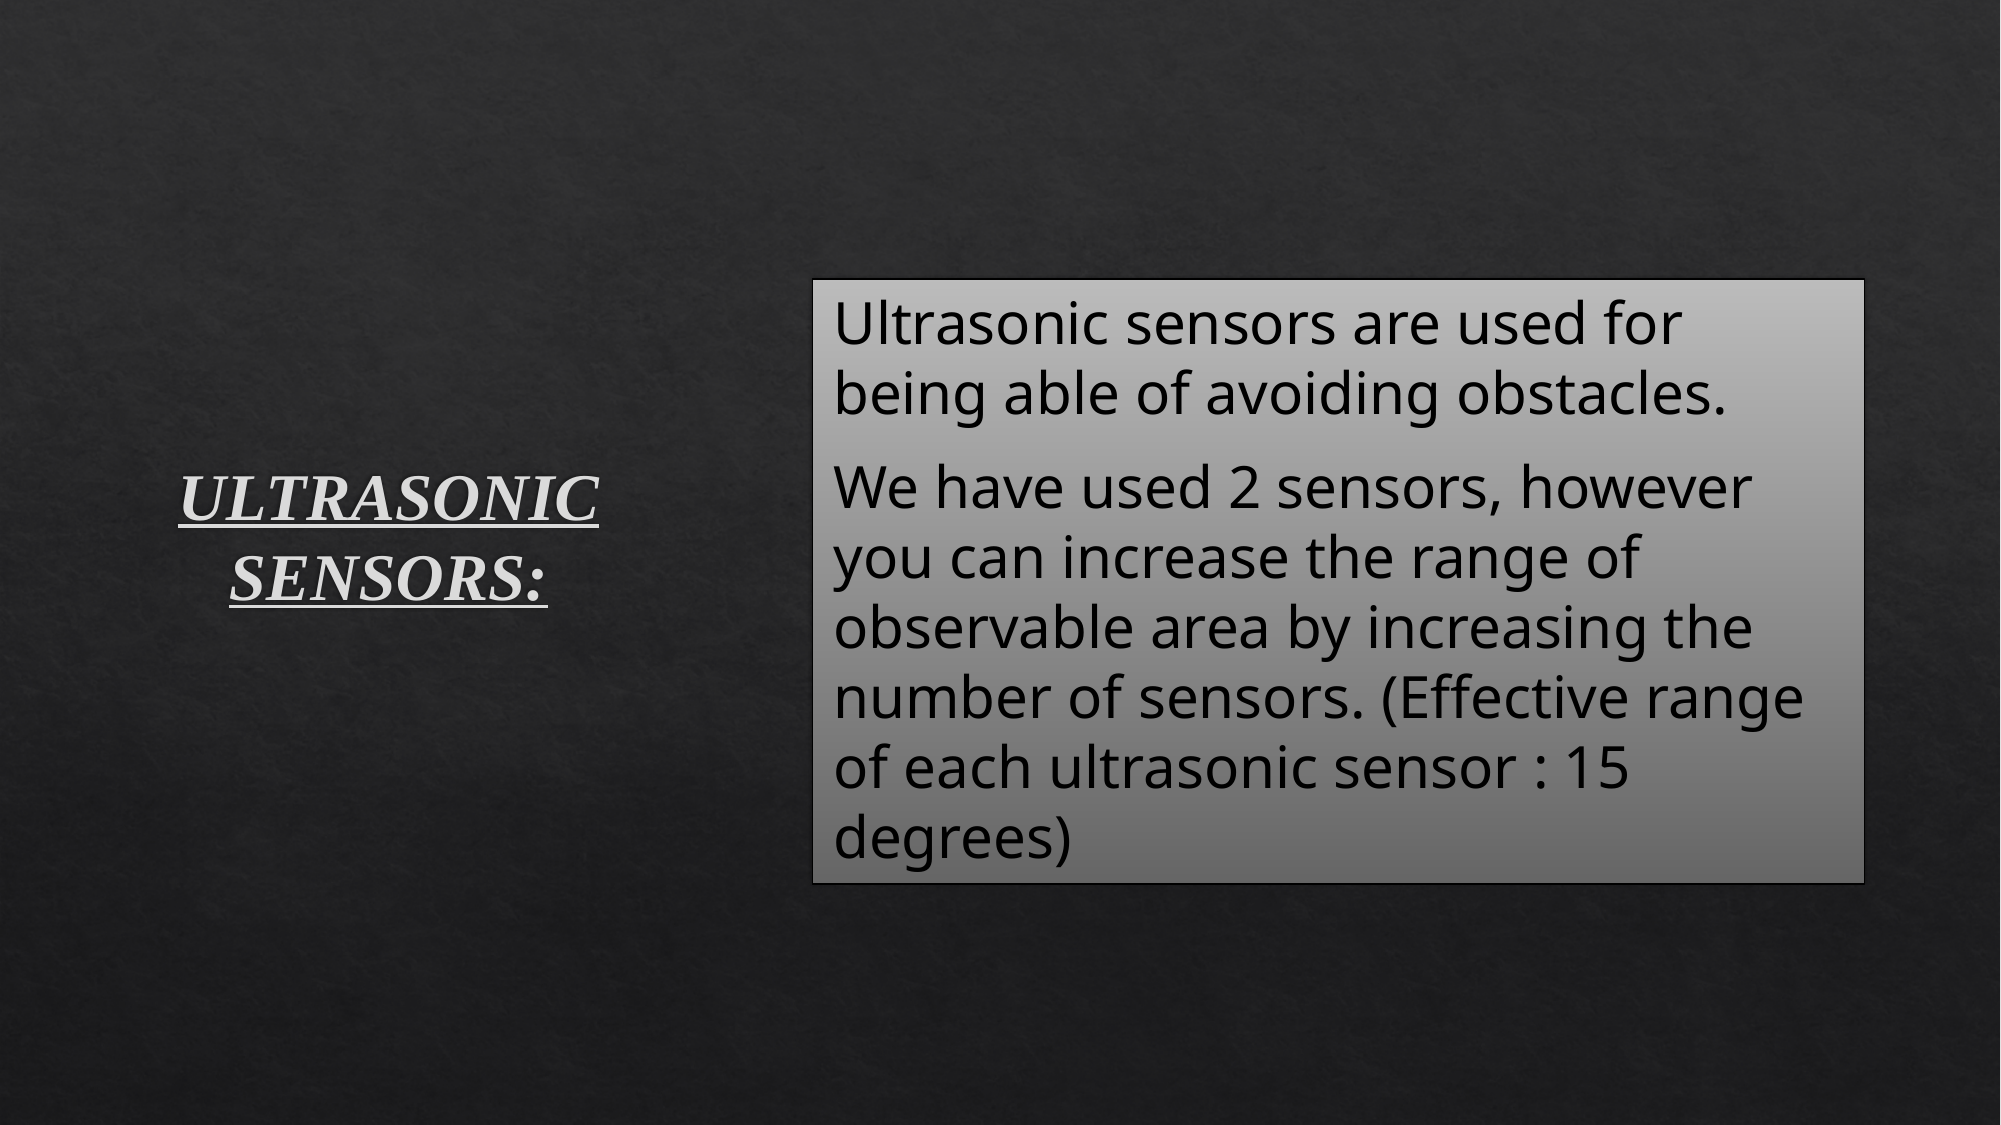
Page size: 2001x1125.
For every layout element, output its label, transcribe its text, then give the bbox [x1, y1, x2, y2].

title ULTRASONIC SENSORS: [84, 322, 693, 622]
list Ultrasonic sensors are used for being able of avoiding obstacles. We have used 2 sensors, however you can increase the range of observable area by increasing the number of sensors. (Effective range of each ultrasonic sensor : 15 degrees) [812, 278, 1865, 885]
